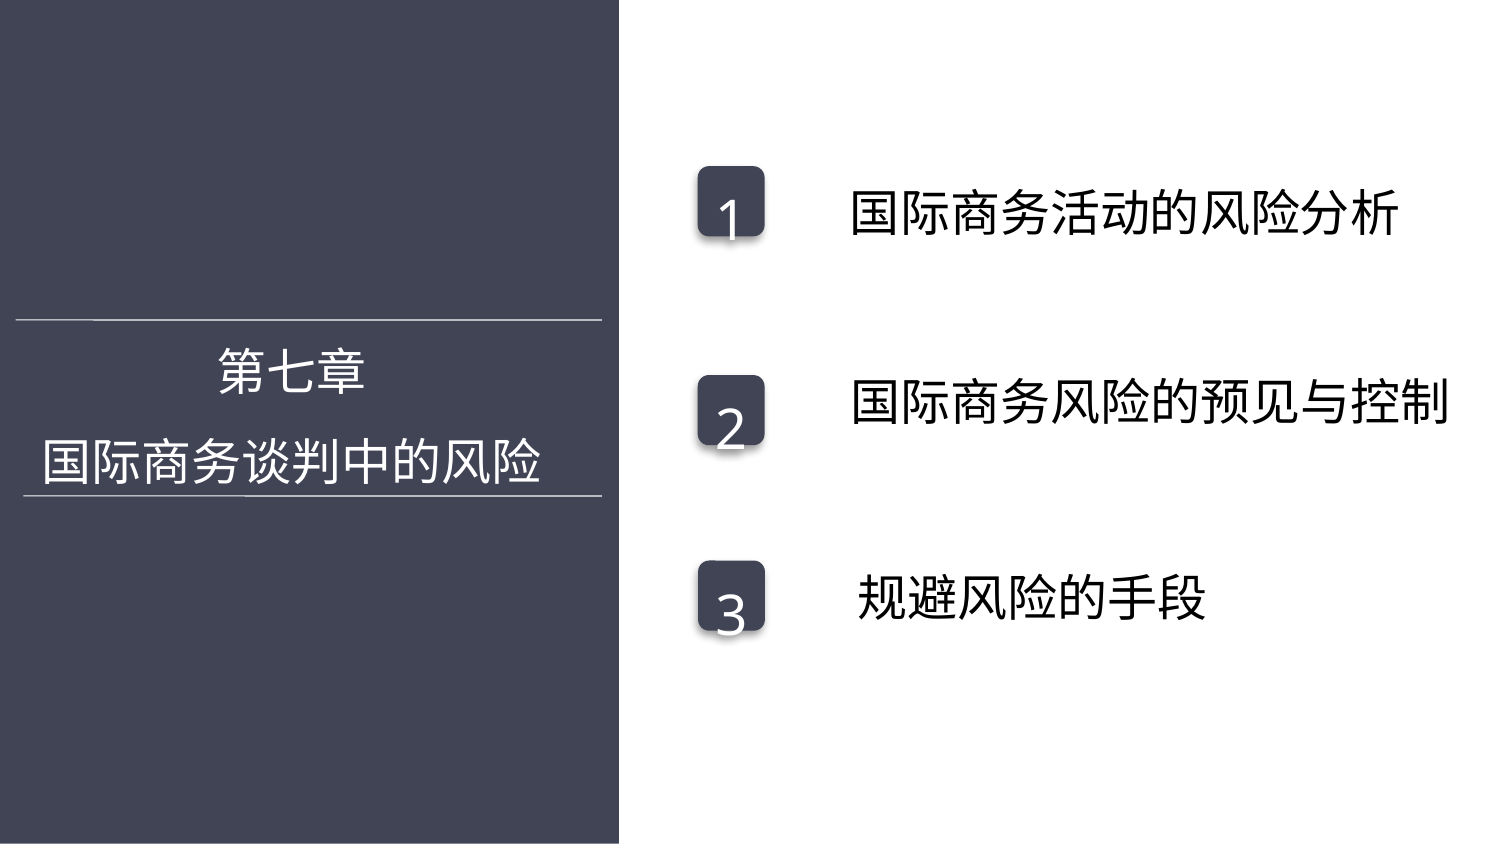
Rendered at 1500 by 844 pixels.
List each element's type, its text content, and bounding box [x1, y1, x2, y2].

text_box 2 [696, 373, 766, 447]
text_box 规避风险的手段 [845, 560, 1219, 632]
text_box 3 [696, 559, 766, 632]
text_box 国际商务风险的预见与控制 [839, 365, 1462, 437]
text_box [0, 0, 620, 844]
text_box 第七章 国际商务谈判中的风险 [0, 304, 602, 496]
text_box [15, 319, 602, 496]
text_box 国际商务活动的风险分析 [838, 145, 1412, 247]
text_box 1 [696, 165, 766, 238]
